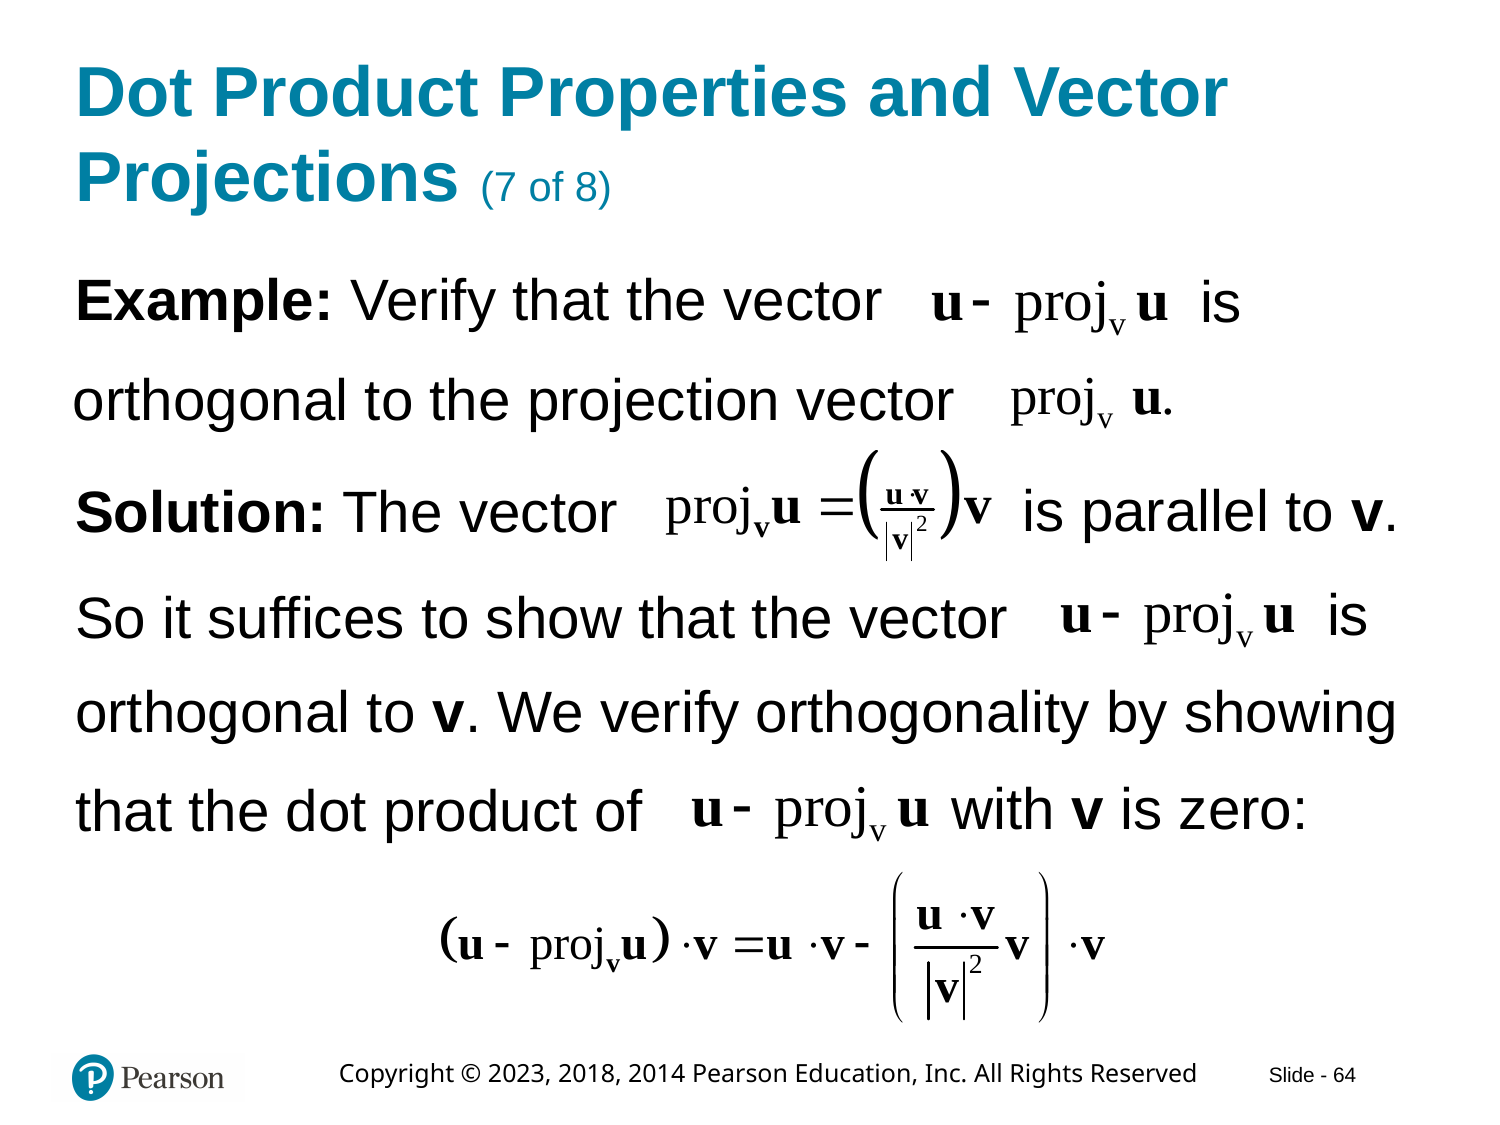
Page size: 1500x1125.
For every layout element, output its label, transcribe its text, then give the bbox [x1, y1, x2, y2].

picture [51, 1053, 245, 1102]
list So it suffices to show that the vector [75, 579, 1038, 658]
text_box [438, 867, 1110, 1029]
list with v is zero: [951, 771, 1325, 851]
list is [1327, 577, 1400, 650]
list Example: Verify that the vector [75, 262, 913, 342]
list orthogonal to v. We verify orthogonality by showing [75, 673, 1438, 755]
list is parallel to v. [1022, 472, 1425, 561]
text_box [1001, 359, 1181, 442]
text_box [684, 766, 942, 857]
title Dot Product Properties and Vector Projections (7 of 8) [75, 35, 1425, 216]
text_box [662, 449, 997, 569]
list that the dot product of [75, 772, 675, 857]
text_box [1053, 573, 1308, 663]
list orthogonal to the projection vector [72, 361, 988, 442]
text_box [923, 260, 1182, 351]
list Solution: The vector [75, 473, 650, 557]
list is [1200, 263, 1275, 350]
